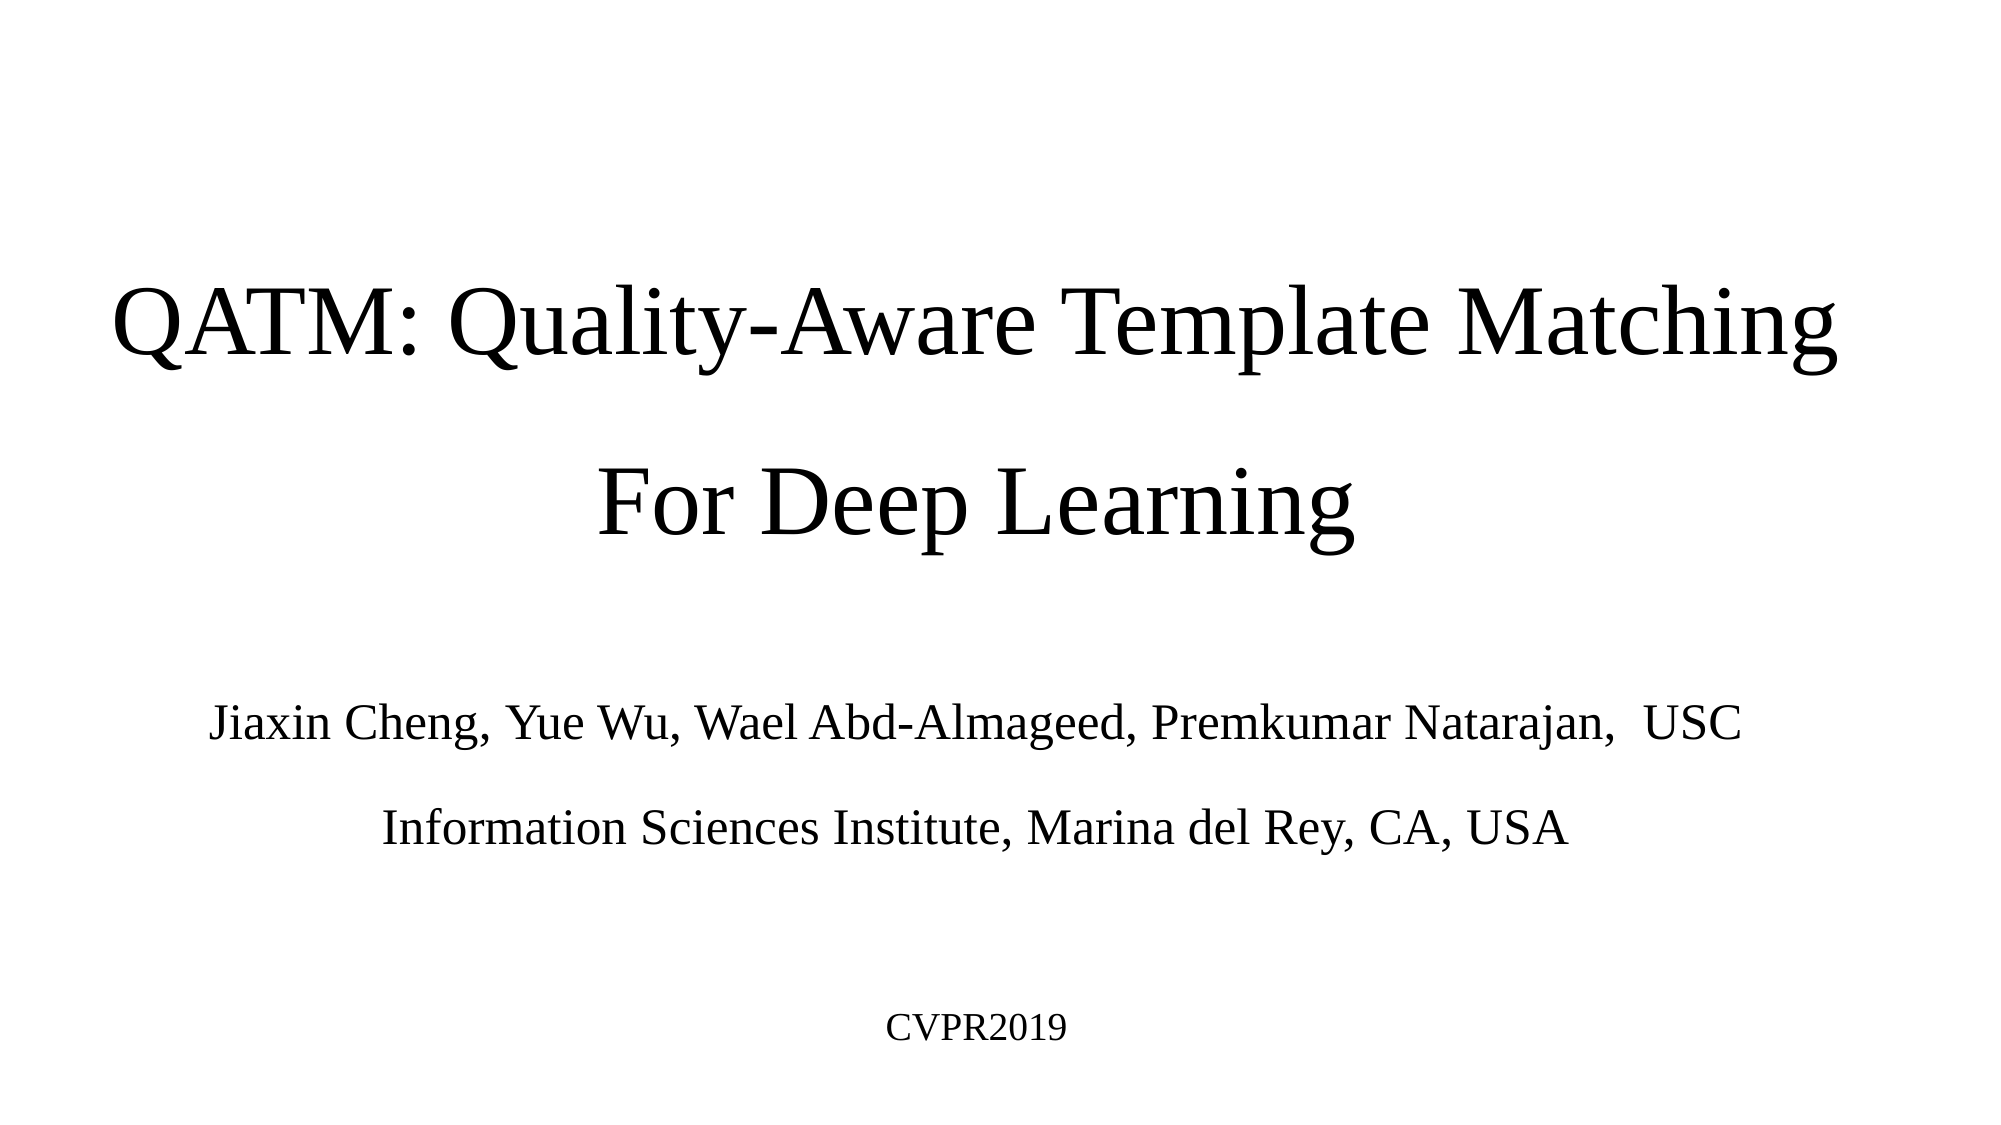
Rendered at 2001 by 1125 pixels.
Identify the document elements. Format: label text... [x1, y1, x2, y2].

subtitle Jiaxin Cheng, Yue Wu, Wael Abd-Almageed, Premkumar Natarajan, USC Information Sciences Institute, Marina del Rey, CA, USA CVPR2019 [141, 590, 1812, 1064]
title QATM: Quality-Aware Template Matching For Deep Learning [90, 170, 1864, 563]
